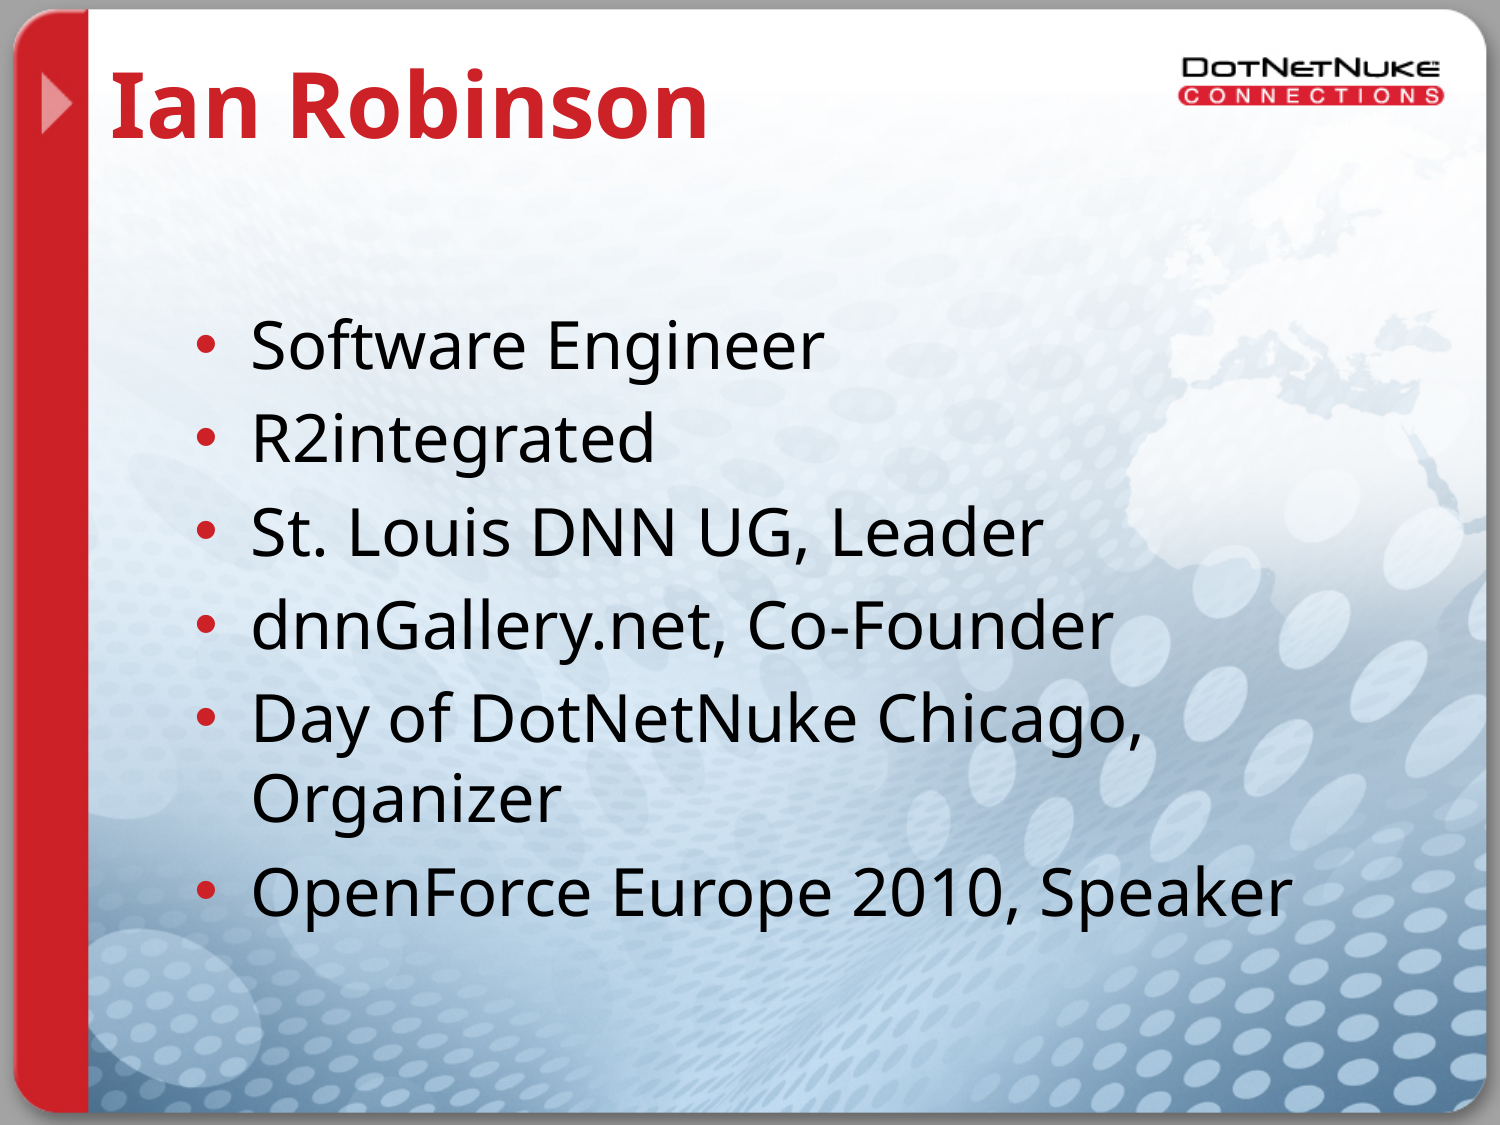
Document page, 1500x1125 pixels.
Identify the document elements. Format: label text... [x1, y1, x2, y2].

title Ian Robinson [95, 49, 1160, 256]
list Software Engineer R2integrated St. Louis DNN UG, Leader dnnGallery.net, Co-Founder Day of DotNetNuke Chicago, Organizer OpenForce Europe 2010, Speaker [179, 295, 1425, 1005]
picture [0, 0, 1500, 1125]
